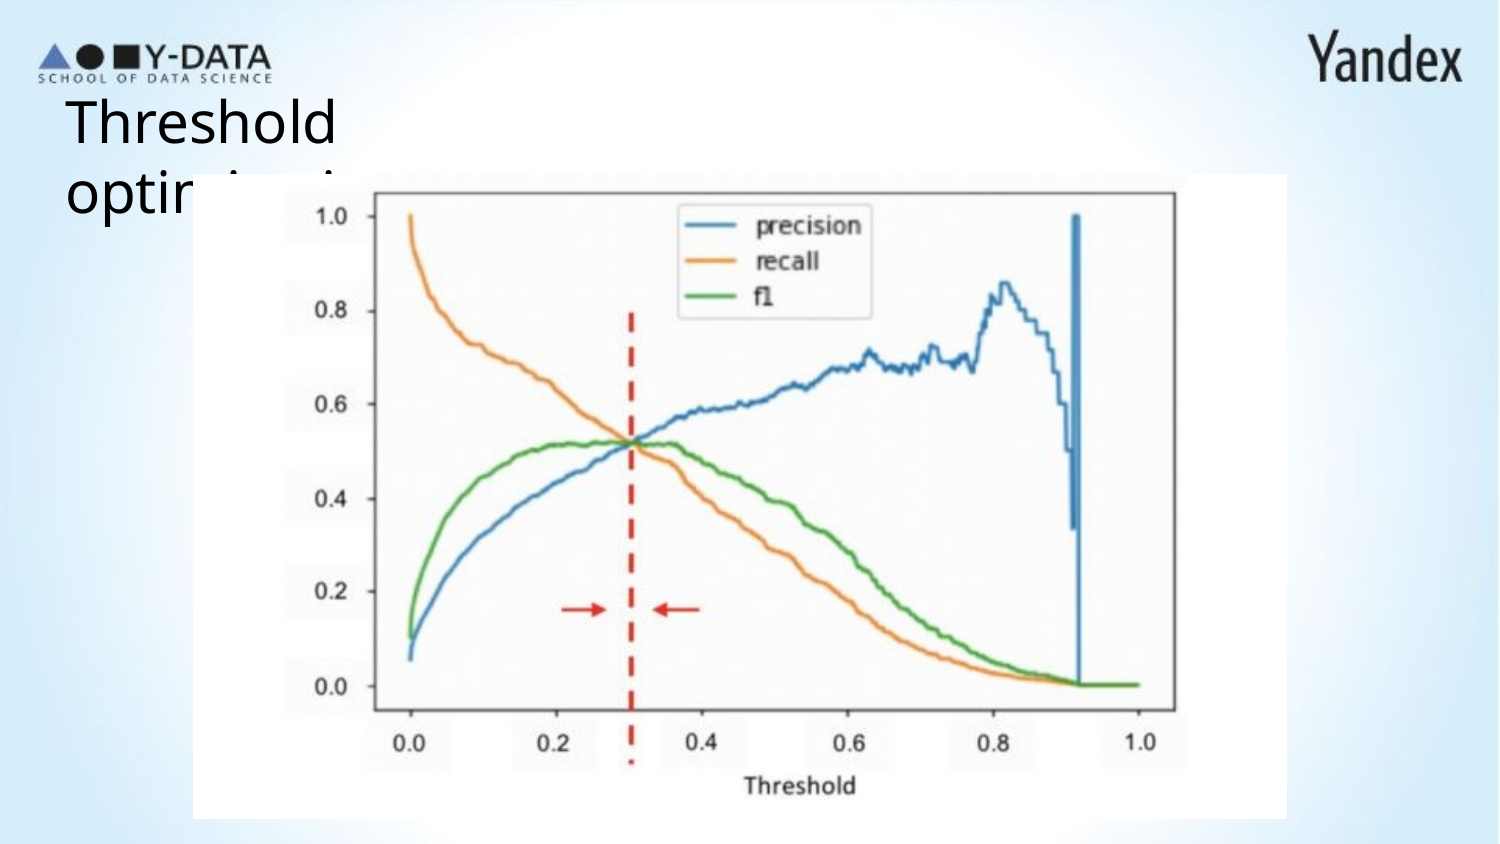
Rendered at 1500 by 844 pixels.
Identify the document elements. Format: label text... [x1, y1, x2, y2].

picture [0, 0, 1500, 844]
title Threshold optimization [63, 82, 654, 226]
